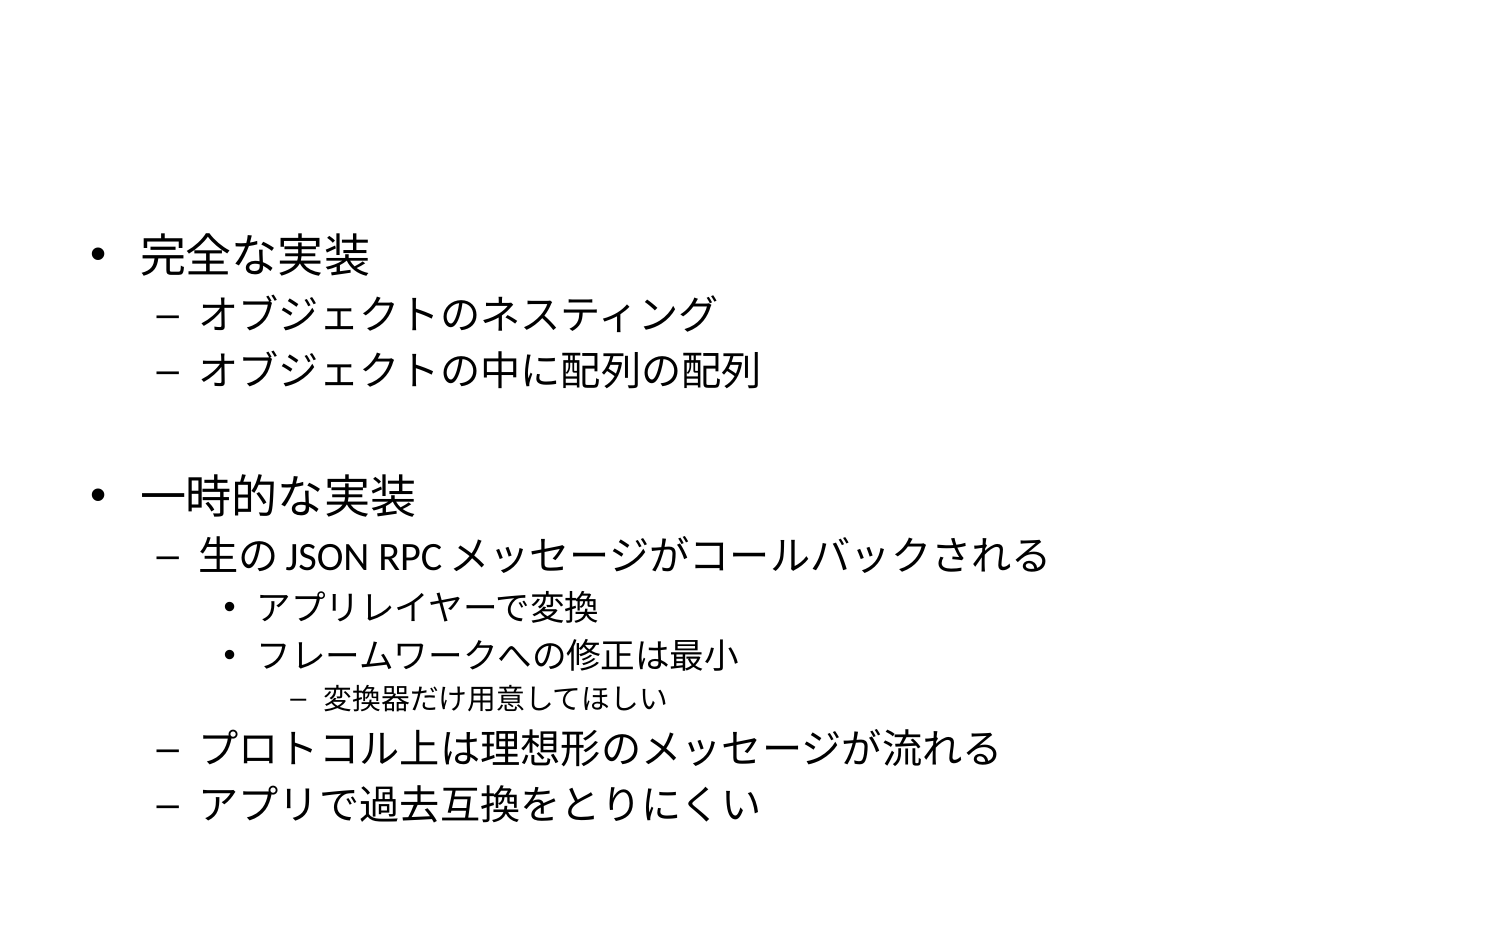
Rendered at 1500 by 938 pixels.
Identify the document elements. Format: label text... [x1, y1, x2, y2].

list 完全な実装 オブジェクトのネスティング オブジェクトの中に配列の配列 一時的な実装 生のJSON RPCメッセージがコールバックされる アプリレイヤーで変換 フレームワークへの修正は最小 変換器だけ用意してほしい プロトコル上は理想形のメッセージが流れる アプリで過去互換をとりにくい [75, 218, 1425, 838]
